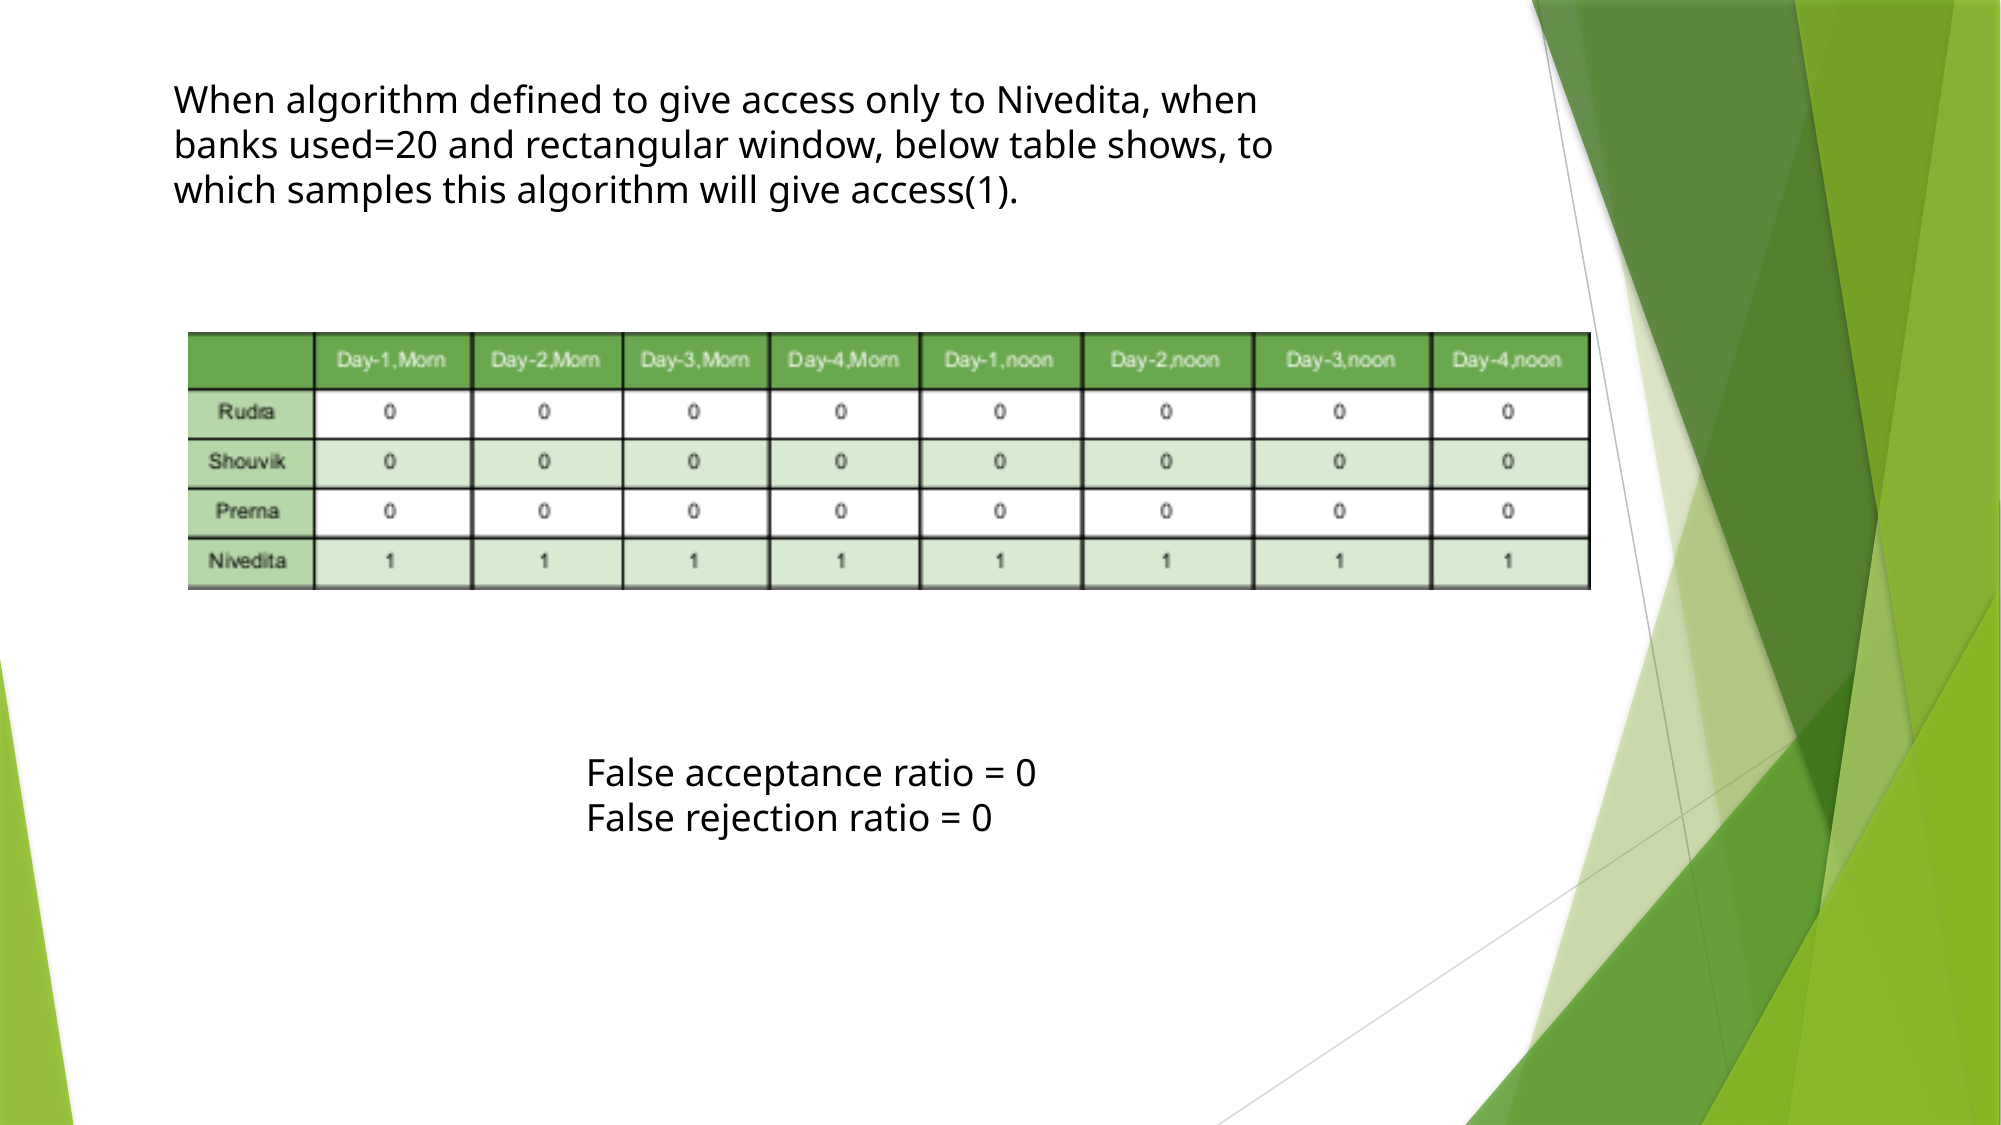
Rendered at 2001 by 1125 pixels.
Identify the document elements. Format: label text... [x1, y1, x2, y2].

text_box When algorithm defined to give access only to Nivedita, when banks used=20 and rectangular window, below table shows, to which samples this algorithm will give access(1). [158, 68, 1326, 219]
text_box False acceptance ratio = 0 False rejection ratio = 0 [570, 741, 1106, 847]
picture [187, 331, 1591, 591]
